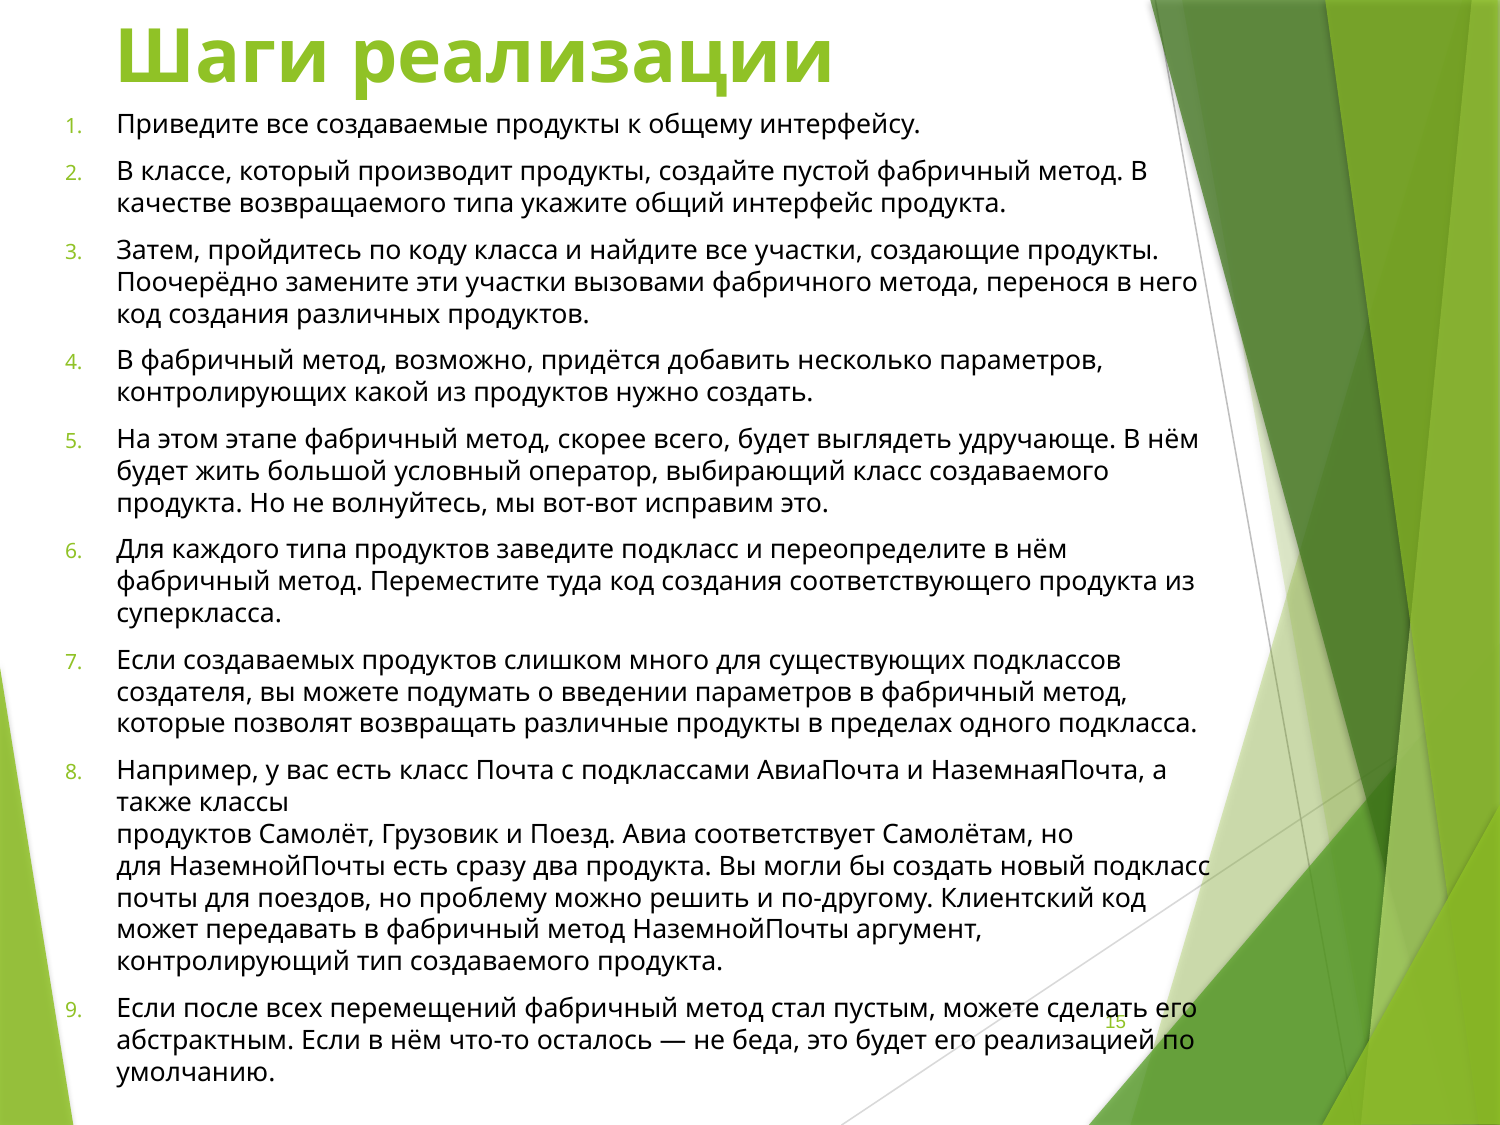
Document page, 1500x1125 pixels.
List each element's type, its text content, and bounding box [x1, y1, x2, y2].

slide_number 15 [1057, 991, 1142, 1051]
list Приведите все создаваемые продукты к общему интерфейсу. В классе, который производит продукты, создайте пустой фабричный метод. В качестве возвращаемого типа укажите общий интерфейс продукта. Затем, пройдитесь по коду класса и найдите все участки, создающие продукты. Поочерёдно замените эти участки вызовами фабричного метода, перенося в него код создания различных продуктов. В фабричный метод, возможно, придётся добавить несколько параметров, контролирующих какой из продуктов нужно создать. На этом этапе фабричный метод, скорее всего, будет выглядеть удручающе. В нём будет жить большой условный оператор, выбирающий класс создаваемого продукта. Но не волнуйтесь, мы вот-вот исправим это. Для каждого типа продуктов заведите подкласс и переопределите в нём фабричный метод. Переместите туда код создания соответствующего продукта из суперкласса. Если создаваемых продуктов слишком много для существующих подклассов создателя, вы можете подумать о введении параметров в фабричный метод, которые позволят возвращать различные продукты в пределах одного подкласса. Например, у вас есть класс Почта с подклассами АвиаПочта и НаземнаяПочта, а также классы продуктов Самолёт, Грузовик и Поезд. Авиа соответствует Самолётам, но для НаземнойПочты есть сразу два продукта. Вы могли бы создать новый подкласс почты для поездов, но проблему можно решить и по-другому. Клиентский код может передавать в фабричный метод НаземнойПочты аргумент, контролирующий тип создаваемого продукта. Если после всех перемещений фабричный метод стал пустым, можете сделать его абстрактным. Если в нём что-то осталось — не беда, это будет его реализацией по умолчанию. [50, 99, 1225, 1125]
title Шаги реализации [99, 0, 1142, 99]
